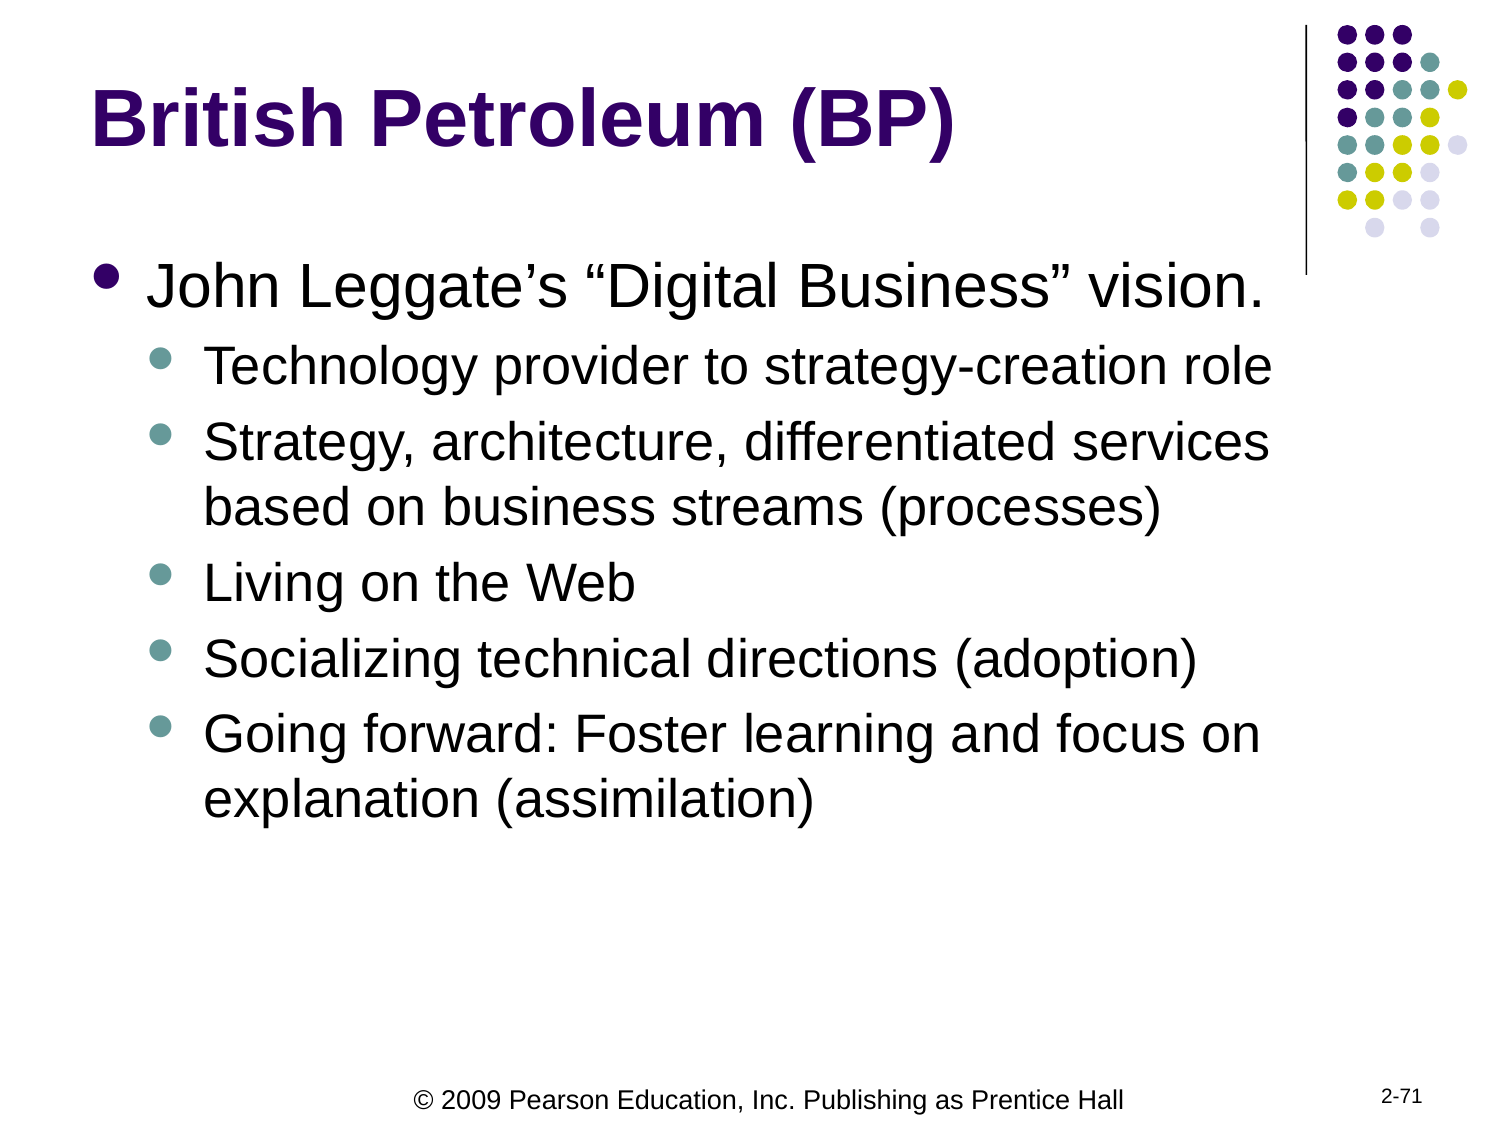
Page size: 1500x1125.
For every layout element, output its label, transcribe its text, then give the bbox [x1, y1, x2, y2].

title British Petroleum (BP) [74, 37, 1313, 171]
slide_number 2-71 [1337, 1074, 1438, 1125]
list John Leggate’s “Digital Business” vision. Technology provider to strategy-creation role Strategy, architecture, differentiated services based on business streams (processes) Living on the Web Socializing technical directions (adoption) Going forward: Foster learning and focus on explanation (assimilation) [74, 237, 1426, 962]
